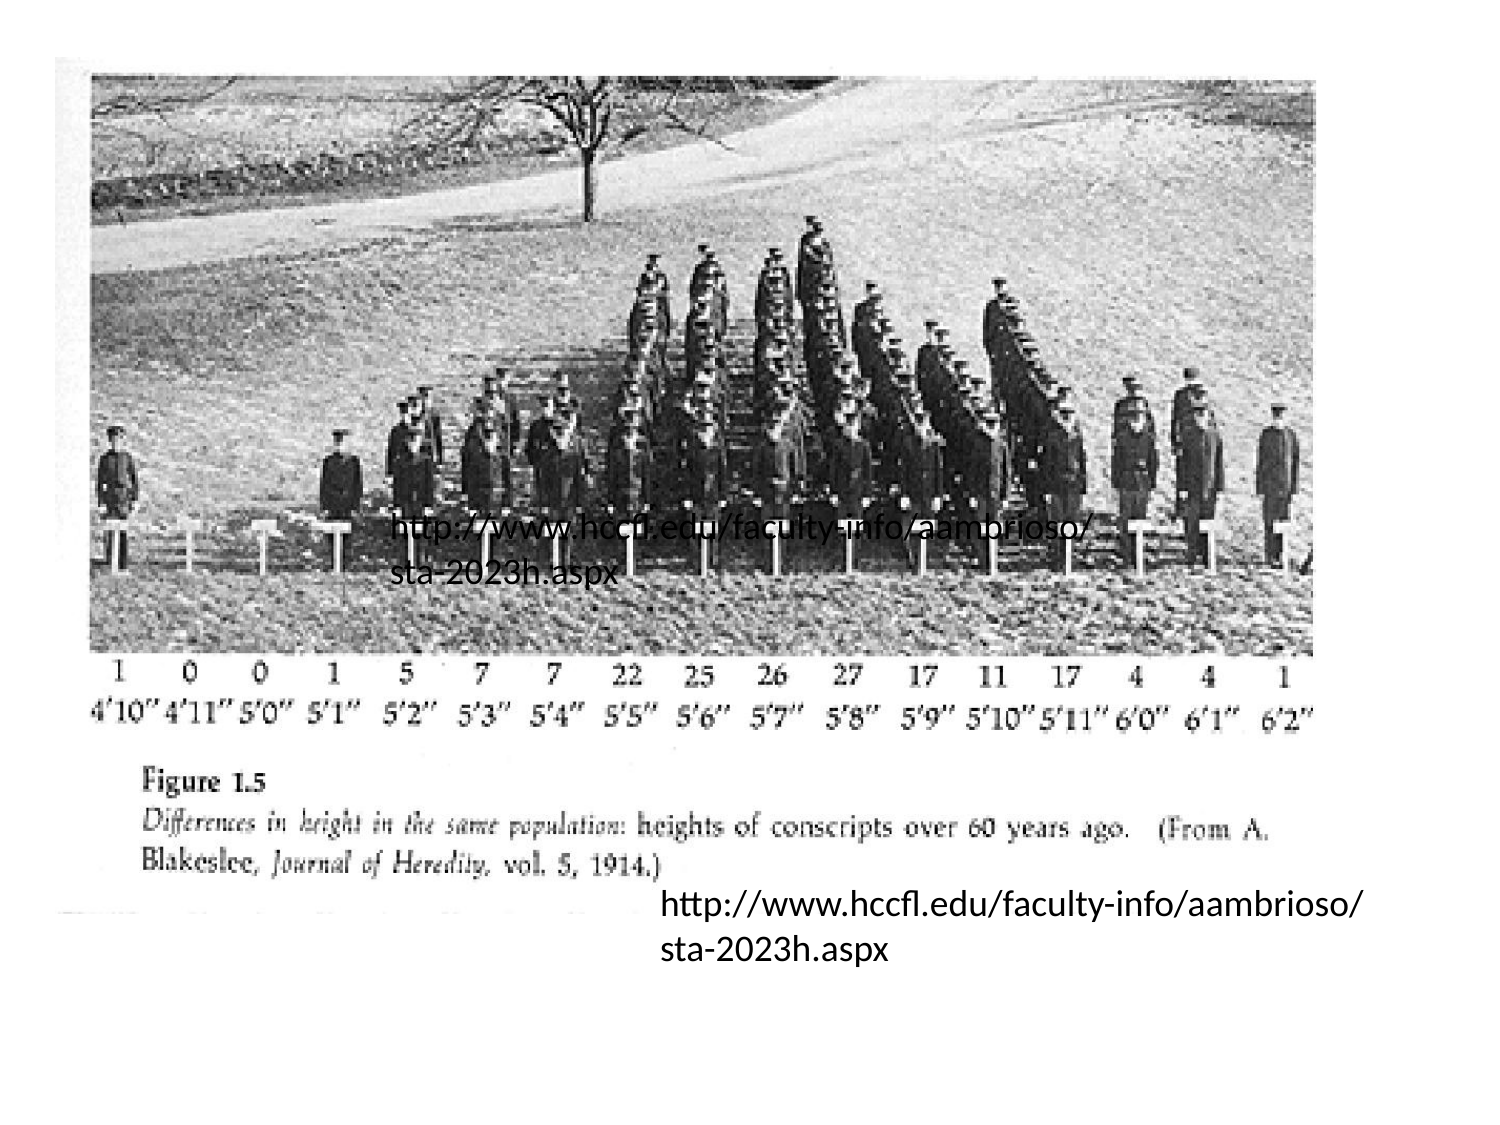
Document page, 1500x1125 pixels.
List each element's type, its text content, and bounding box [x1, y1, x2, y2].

text_box http://www.hccfl.edu/faculty-info/aambrioso/sta-2023h.aspx [645, 872, 1396, 977]
picture [55, 57, 1334, 915]
